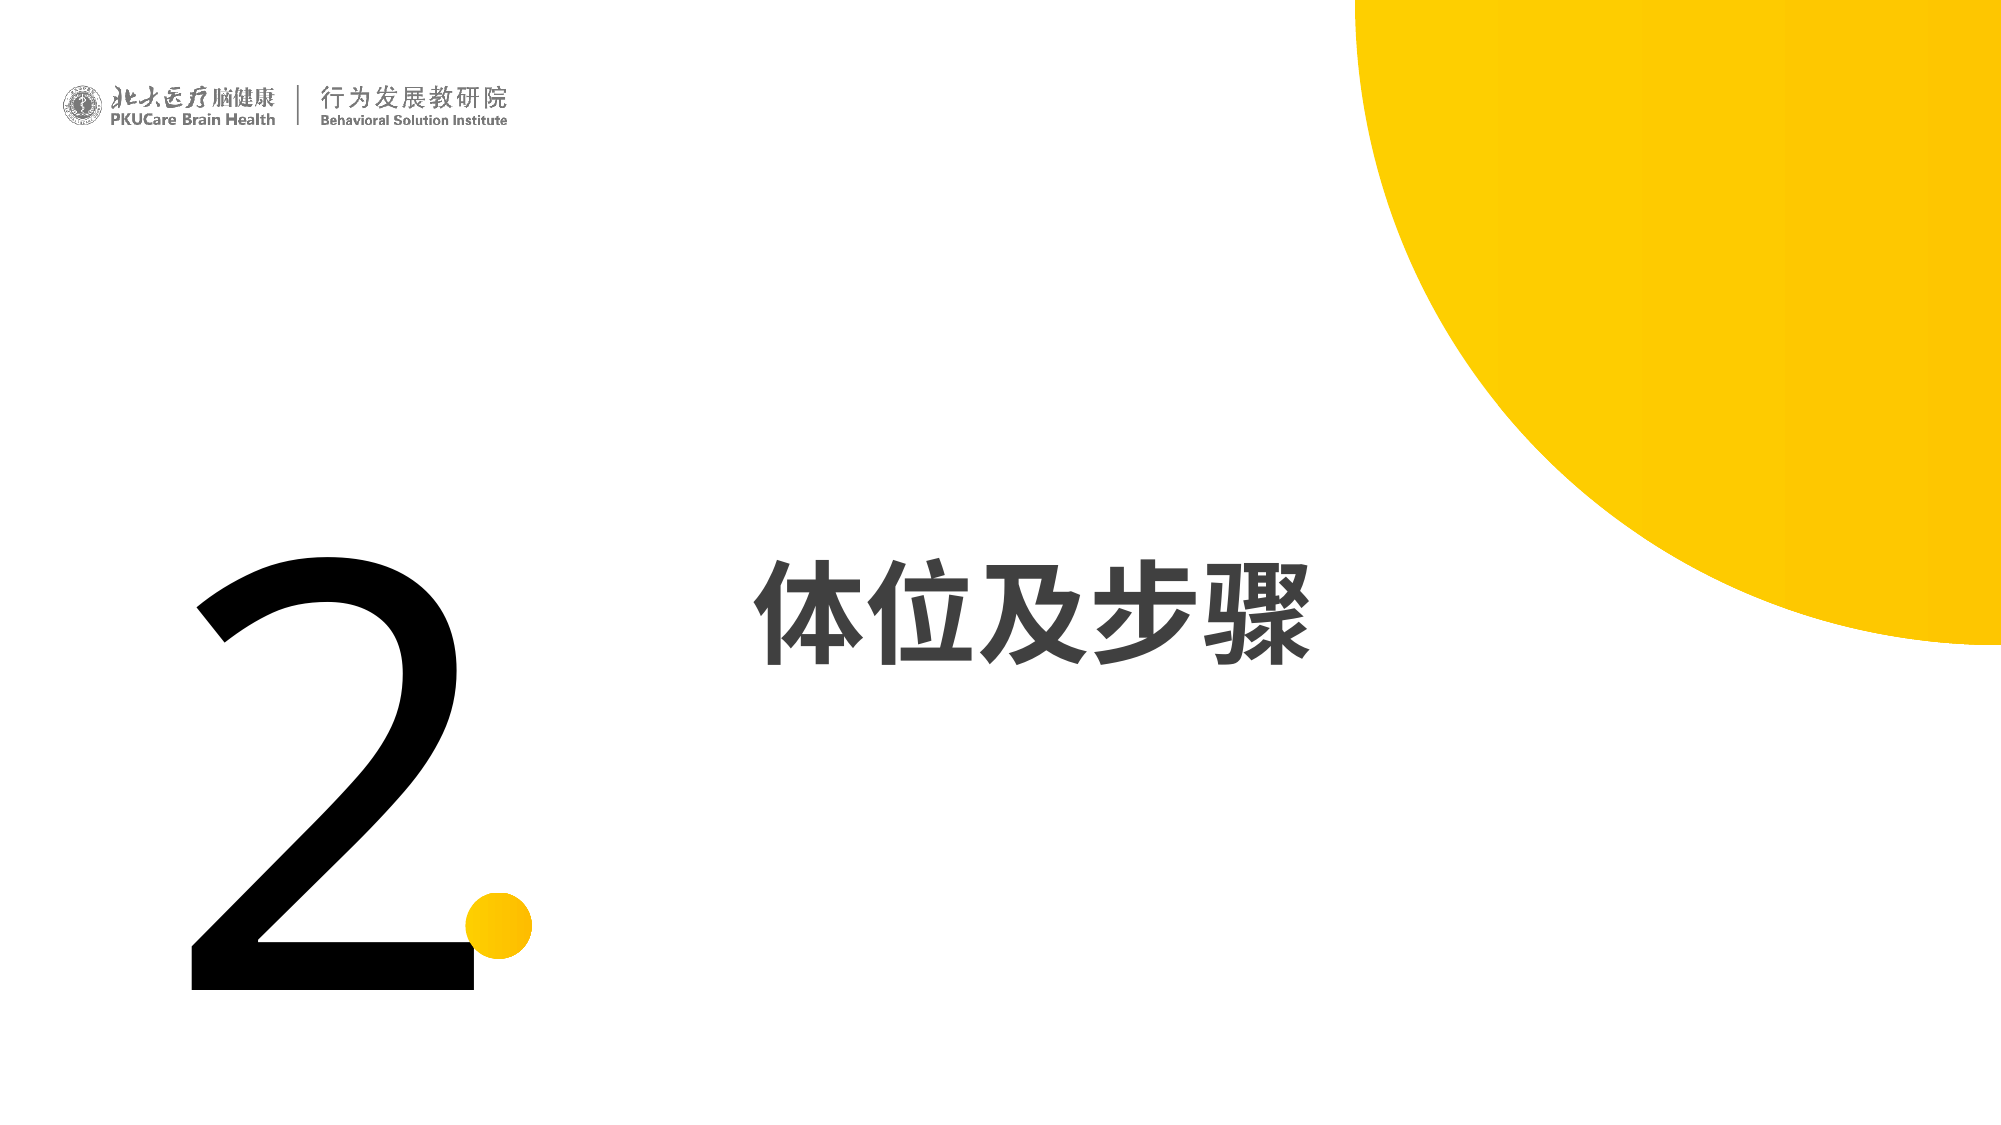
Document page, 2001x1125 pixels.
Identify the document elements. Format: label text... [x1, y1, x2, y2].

text_box [464, 891, 533, 960]
text_box [1353, 0, 2000, 647]
picture [63, 85, 507, 125]
text_box 体位及步骤 [737, 535, 1614, 685]
text_box 2 [148, 385, 737, 1118]
